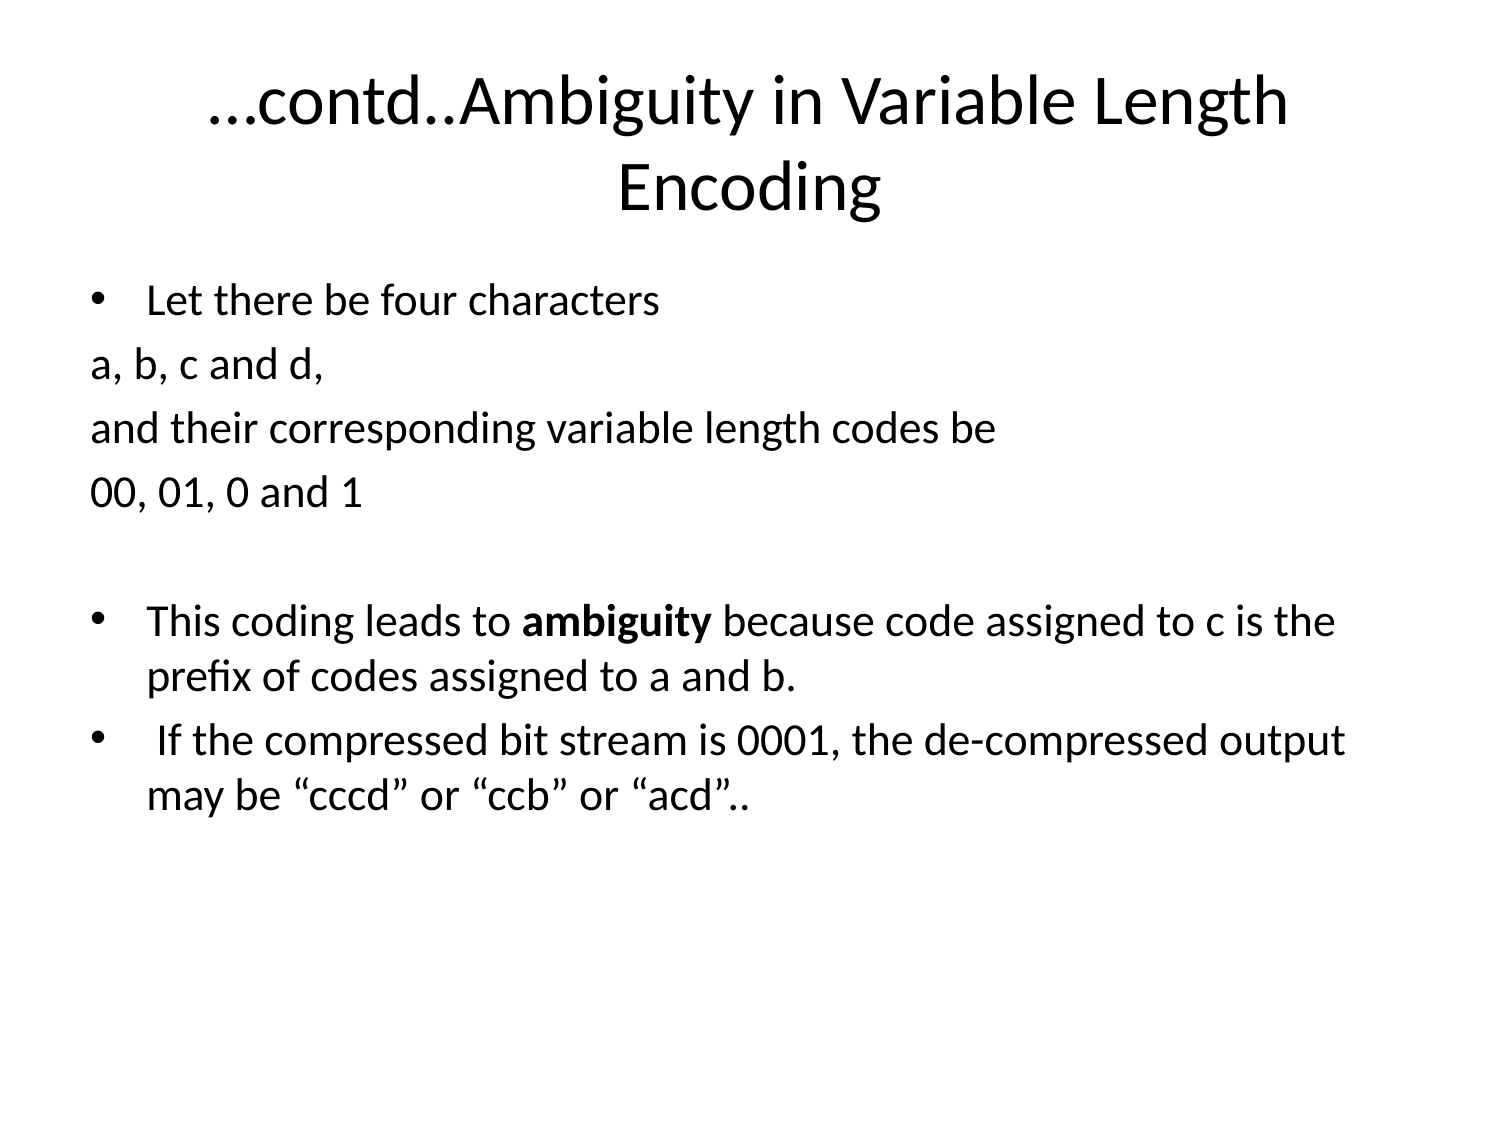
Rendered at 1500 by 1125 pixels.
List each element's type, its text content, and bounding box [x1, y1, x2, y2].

title …contd..Ambiguity in Variable Length Encoding [75, 45, 1425, 233]
list Let there be four characters a, b, c and d, and their corresponding variable length codes be 00, 01, 0 and 1 This coding leads to ambiguity because code assigned to c is the prefix of codes assigned to a and b. If the compressed bit stream is 0001, the de-compressed output may be “cccd” or “ccb” or “acd”.. [75, 262, 1425, 1005]
